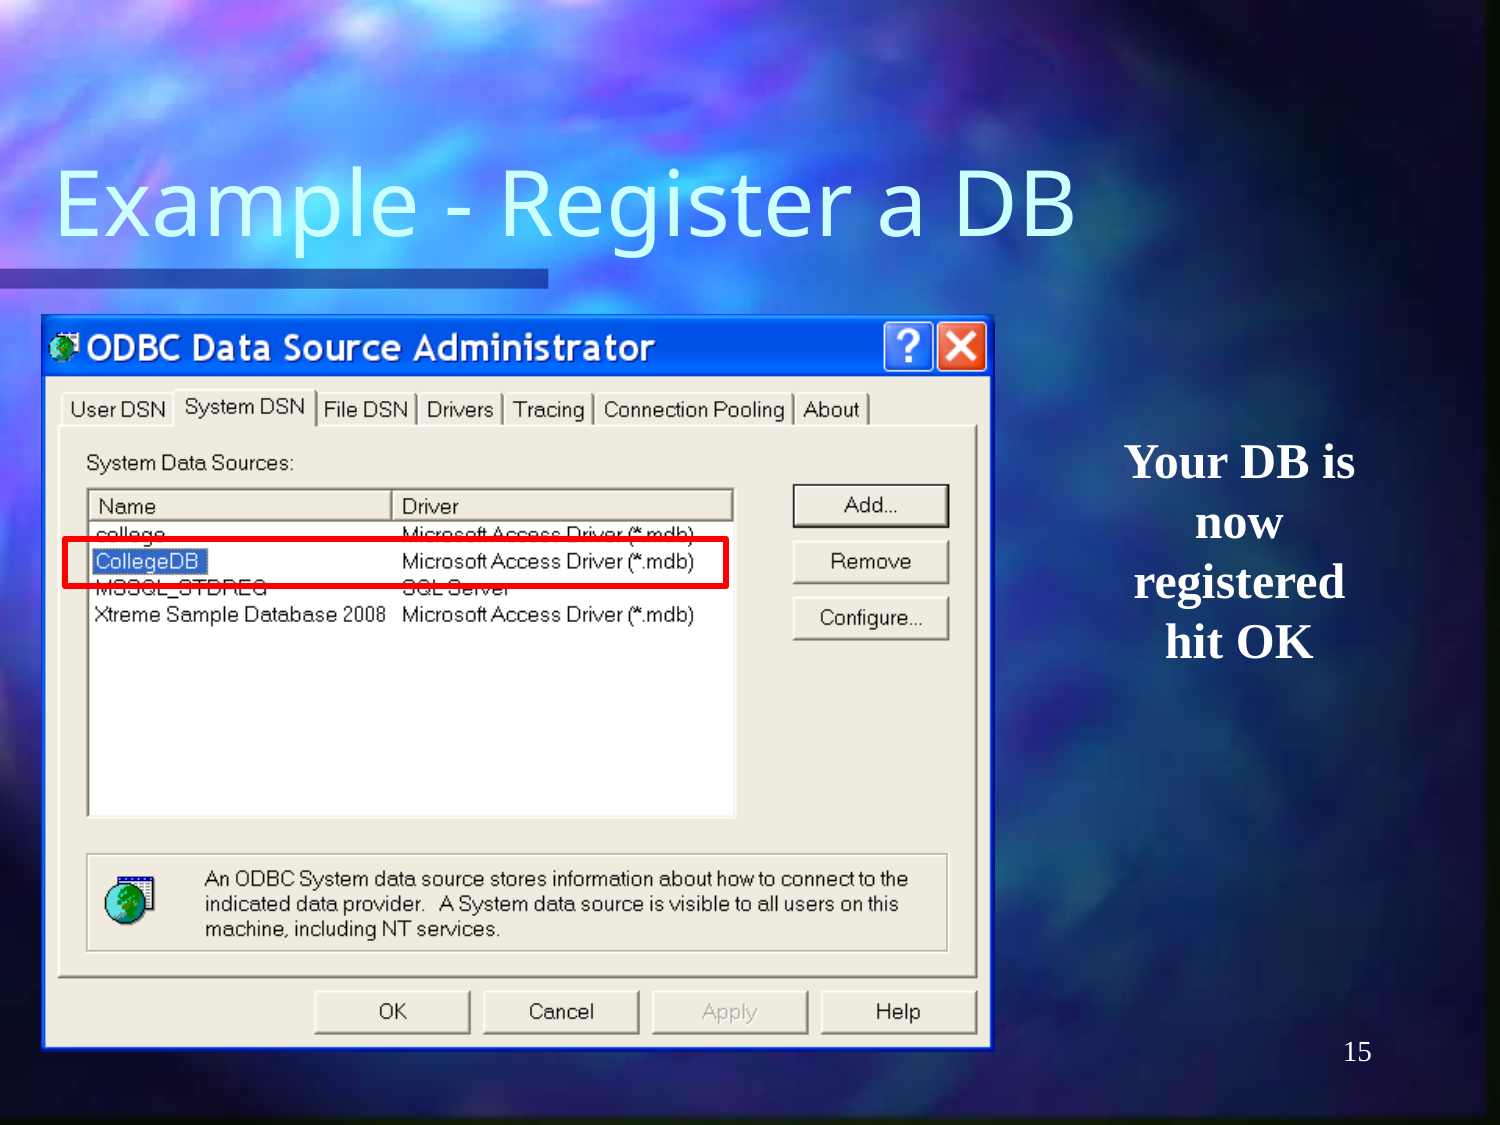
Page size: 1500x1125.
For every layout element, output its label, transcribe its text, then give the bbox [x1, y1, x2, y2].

slide_number 15 [1074, 1024, 1388, 1101]
picture [0, 0, 1500, 1125]
text_box Your DB is now registered hit OK [1080, 420, 1399, 676]
title Example - Register a DB [37, 74, 1313, 263]
